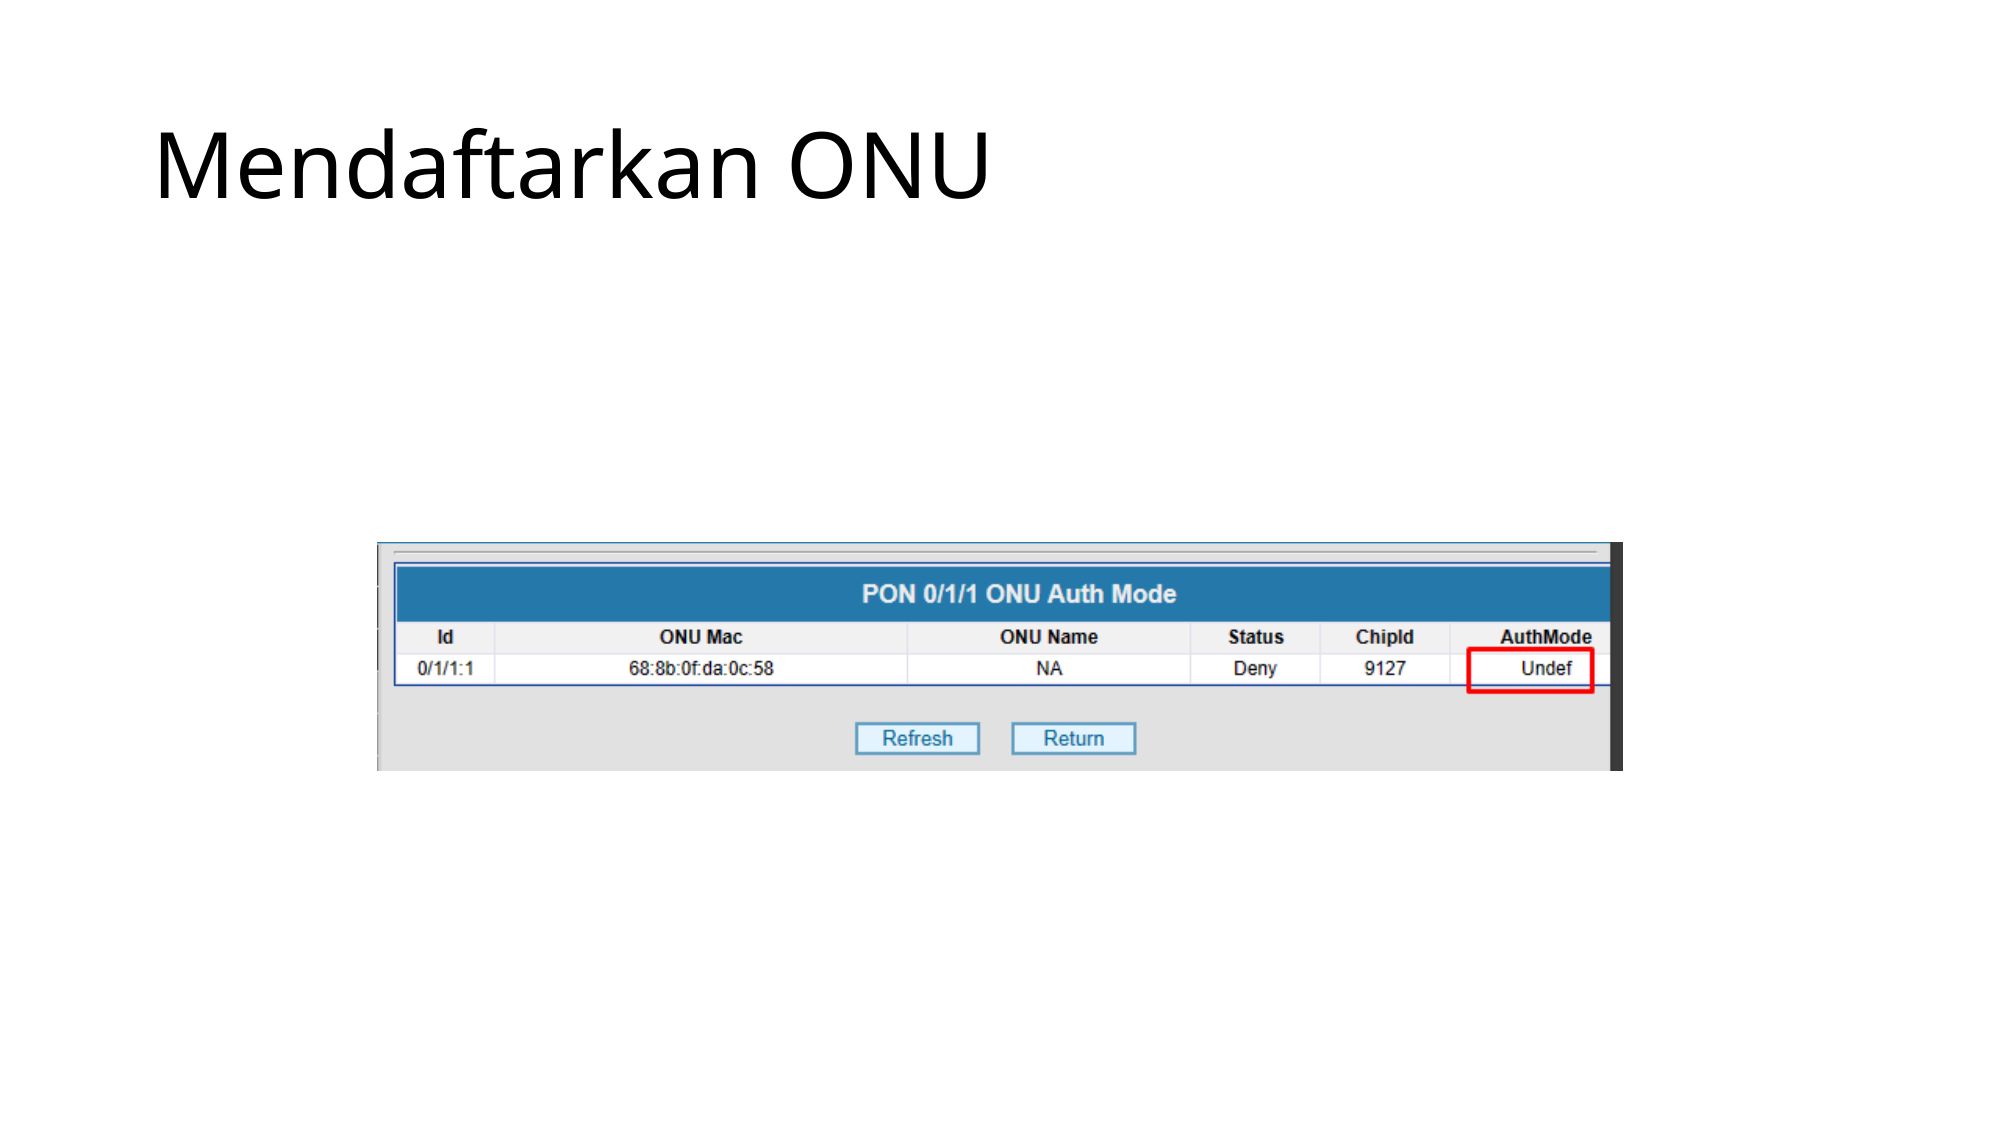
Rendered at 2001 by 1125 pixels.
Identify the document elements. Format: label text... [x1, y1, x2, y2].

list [377, 542, 1623, 771]
title Mendaftarkan ONU [137, 59, 1863, 278]
